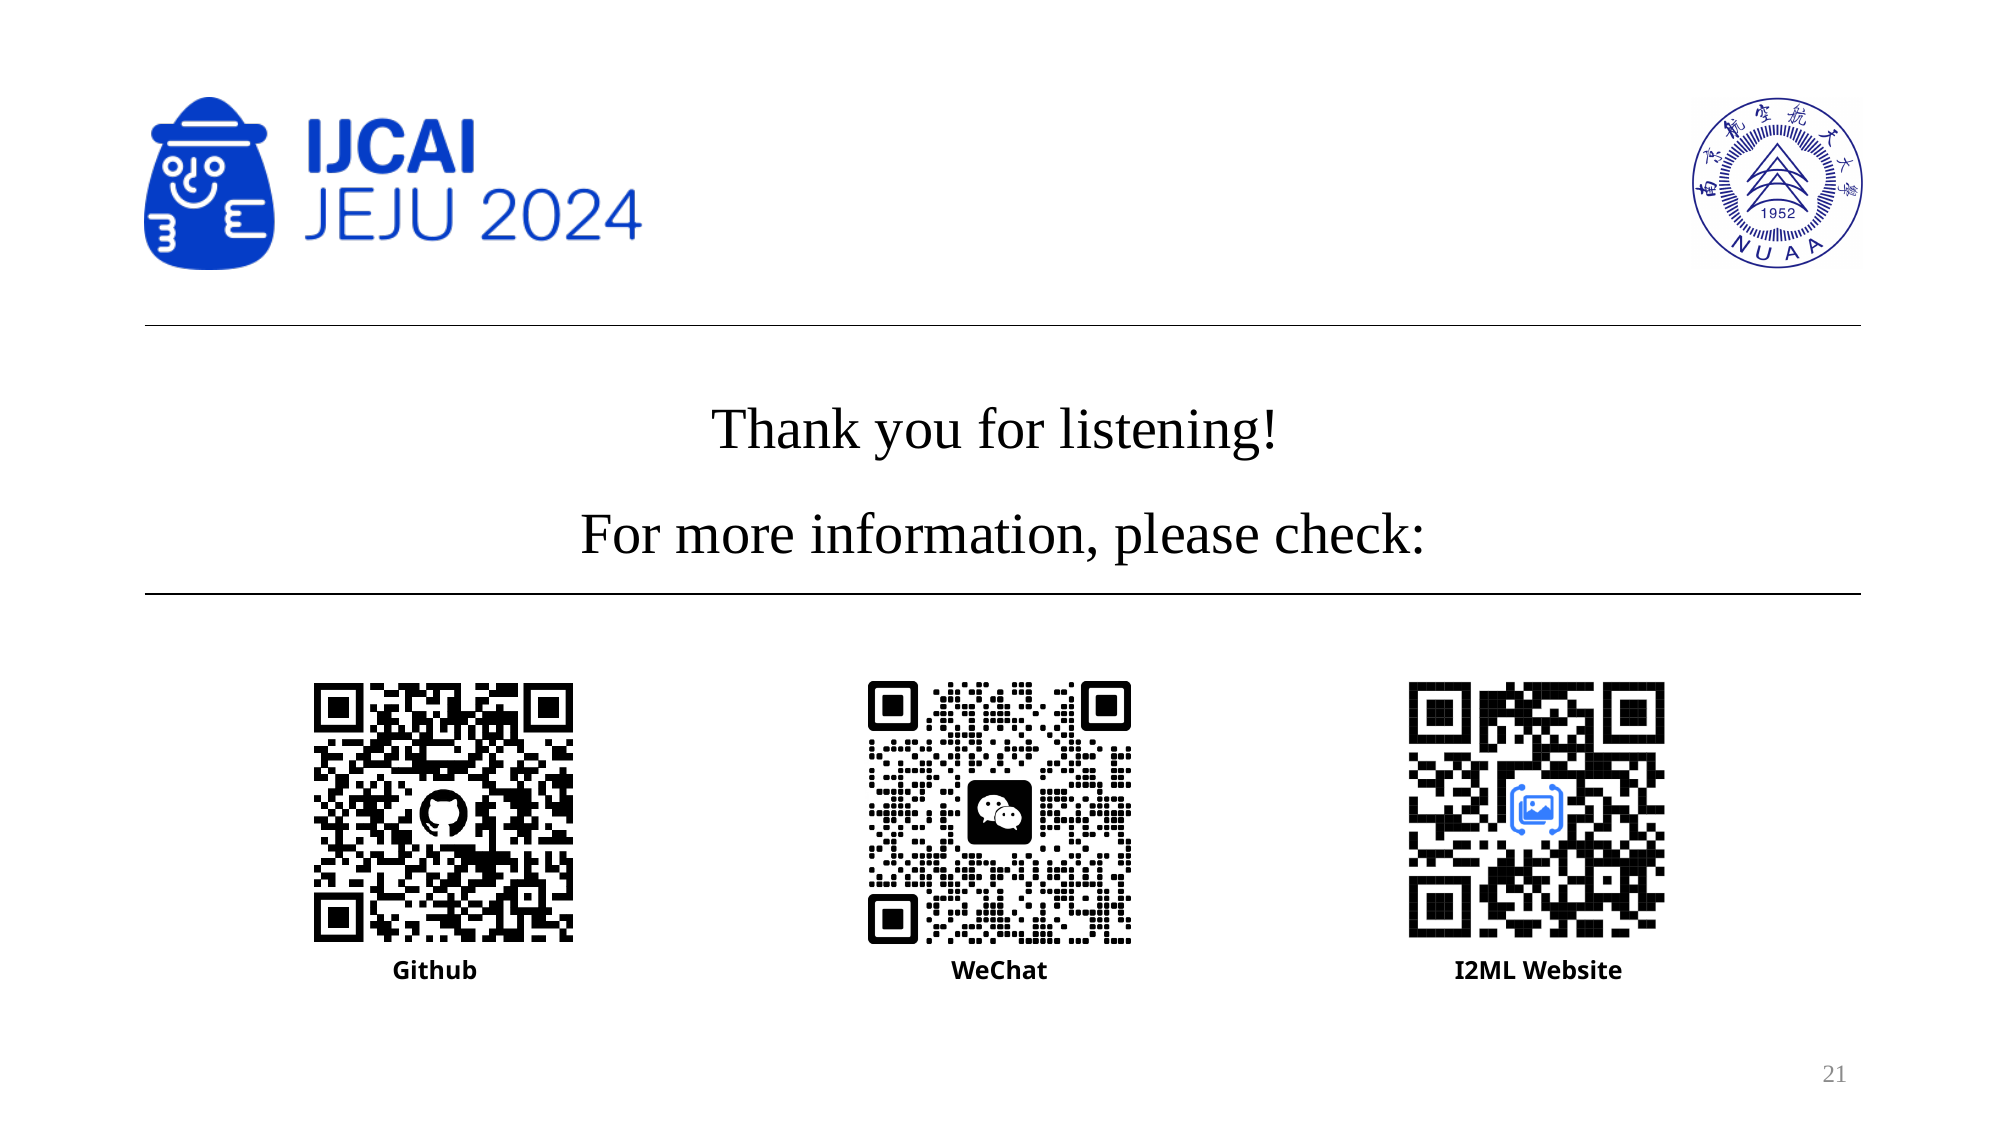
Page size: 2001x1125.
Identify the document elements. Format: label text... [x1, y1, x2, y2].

text_box Thank you for listening! For more information, please check: [144, 347, 1863, 573]
picture [299, 669, 587, 956]
picture [1691, 97, 1863, 270]
picture [1396, 669, 1674, 947]
picture [864, 676, 1136, 947]
picture [144, 97, 658, 270]
text_box Github [300, 956, 570, 993]
slide_number 21 [1412, 1042, 1863, 1103]
text_box WeChat [864, 947, 1135, 992]
text_box I2ML Website [1404, 947, 1674, 992]
